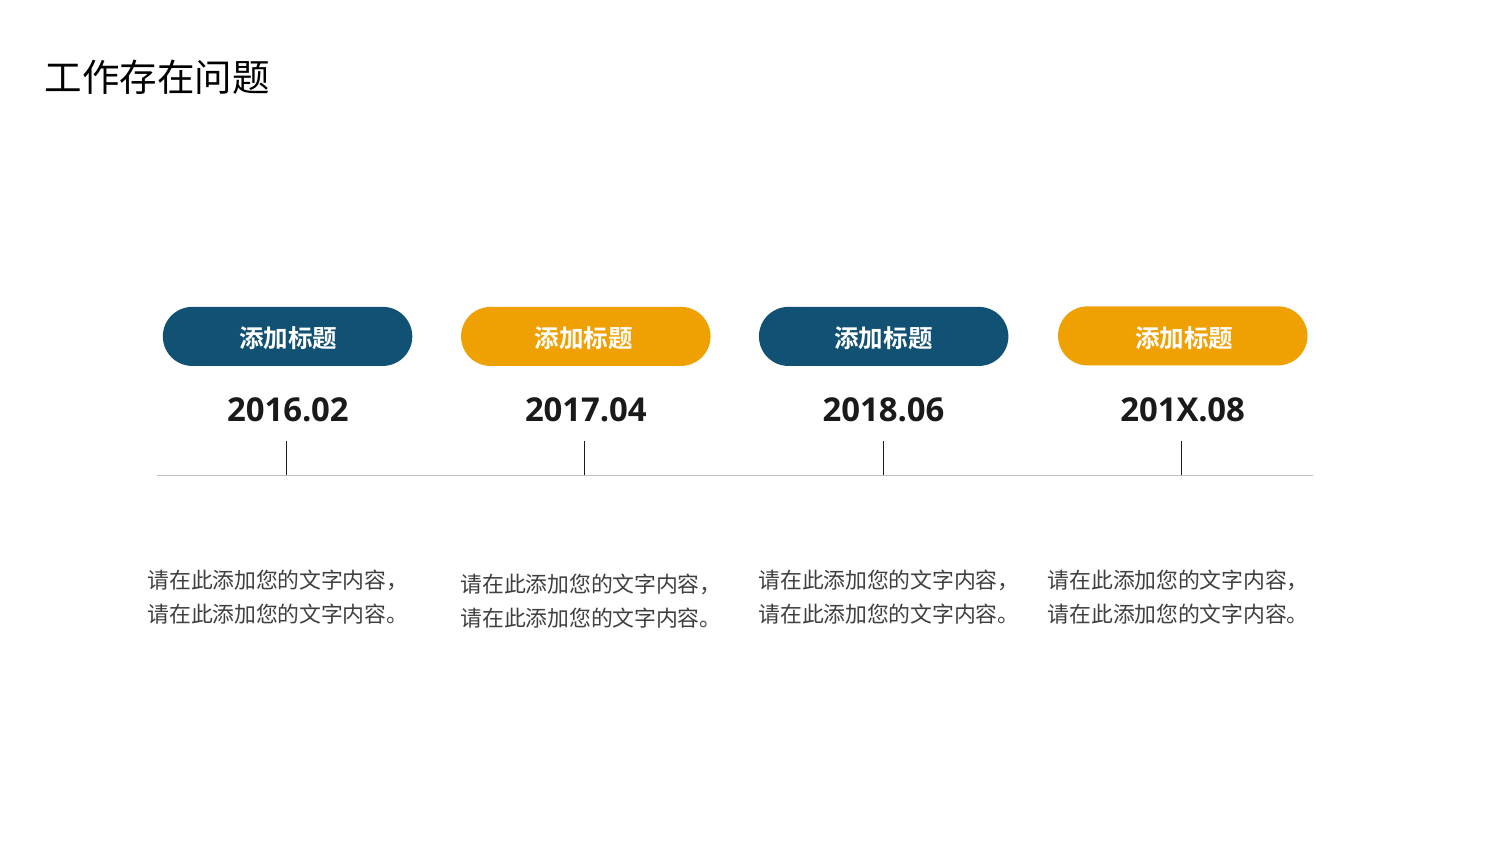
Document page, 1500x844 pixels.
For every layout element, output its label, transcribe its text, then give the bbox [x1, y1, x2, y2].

text_box [468, 305, 703, 315]
text_box [766, 305, 1001, 315]
text_box 请在此添加您的文字内容，请在此添加您的文字内容。 [743, 551, 1024, 635]
text_box [172, 360, 403, 367]
text_box [1056, 322, 1060, 349]
text_box [1068, 360, 1297, 367]
text_box 添加标题 [1060, 315, 1309, 360]
text_box 请在此添加您的文字内容，请在此添加您的文字内容。 [132, 551, 413, 635]
text_box 请在此添加您的文字内容，请在此添加您的文字内容。 [446, 555, 726, 639]
text_box 添加标题 [459, 315, 709, 360]
text_box [1065, 305, 1301, 315]
text_box [471, 360, 701, 367]
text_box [156, 381, 1313, 476]
text_box 请在此添加您的文字内容，请在此添加您的文字内容。 [1033, 551, 1313, 635]
text_box [769, 360, 999, 367]
text_box [170, 305, 405, 315]
text_box 添加标题 [759, 315, 1008, 360]
text_box 添加标题 [163, 315, 413, 360]
